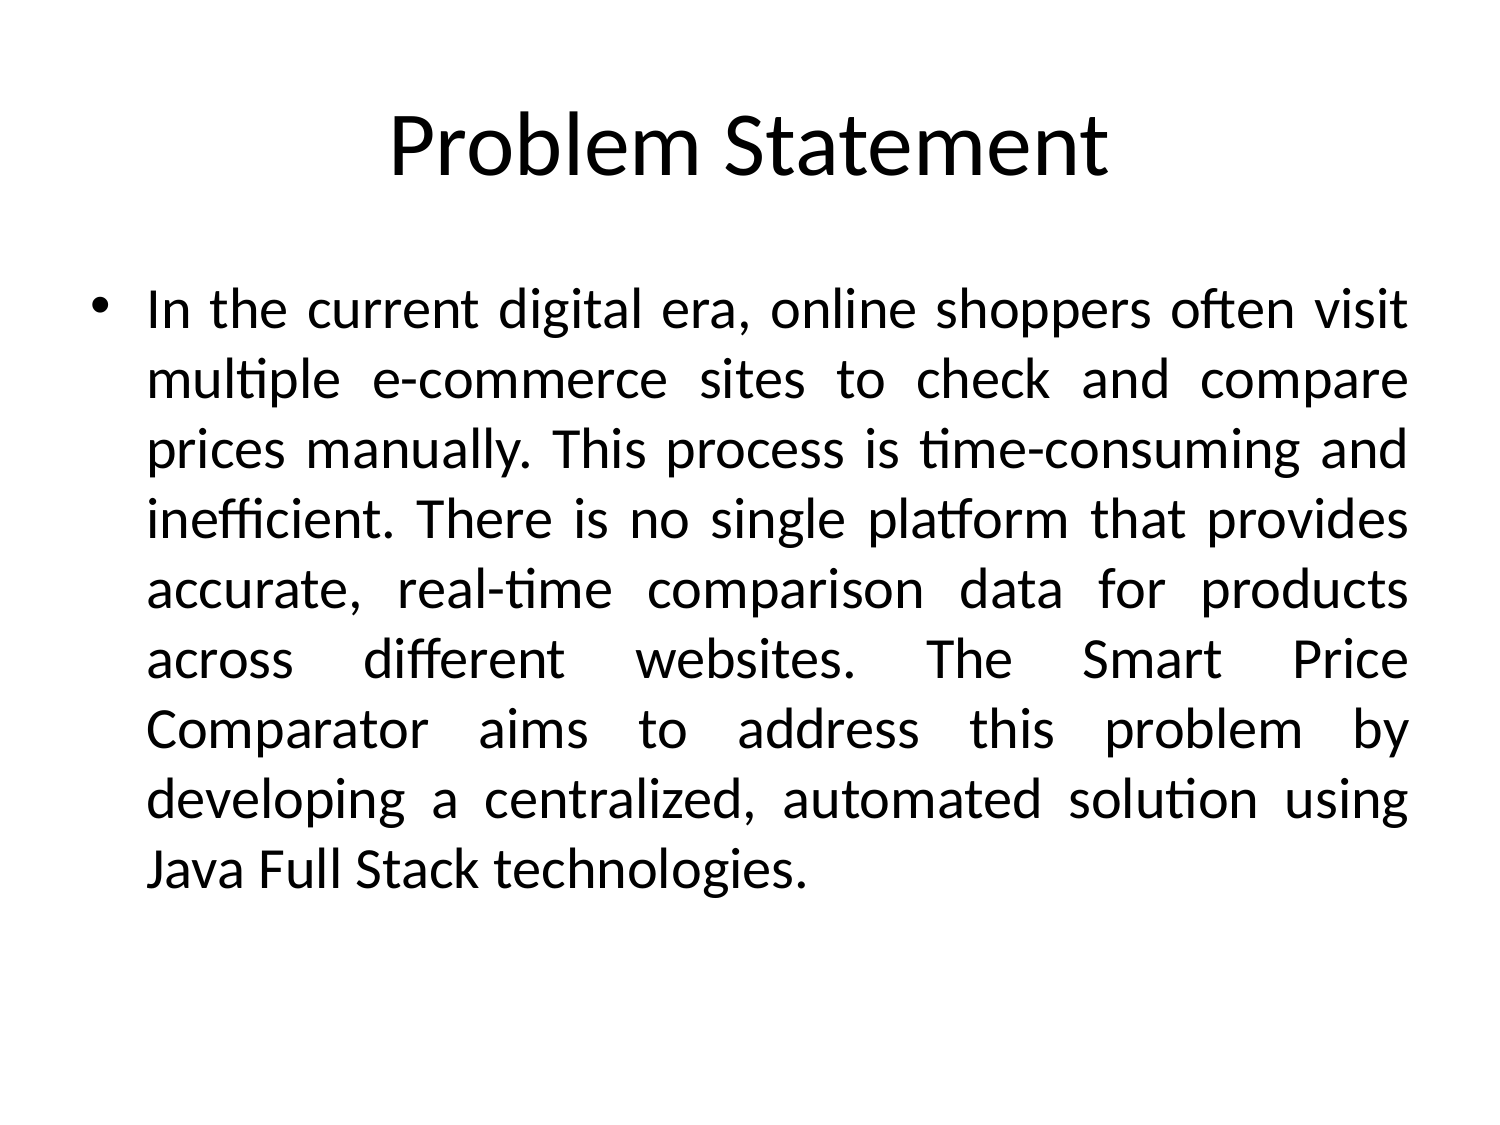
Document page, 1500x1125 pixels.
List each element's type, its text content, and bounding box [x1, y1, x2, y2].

title Problem Statement [75, 45, 1425, 233]
list In the current digital era, online shoppers often visit multiple e-commerce sites to check and compare prices manually. This process is time-consuming and inefficient. There is no single platform that provides accurate, real-time comparison data for products across different websites. The Smart Price Comparator aims to address this problem by developing a centralized, automated solution using Java Full Stack technologies. [75, 262, 1425, 1005]
